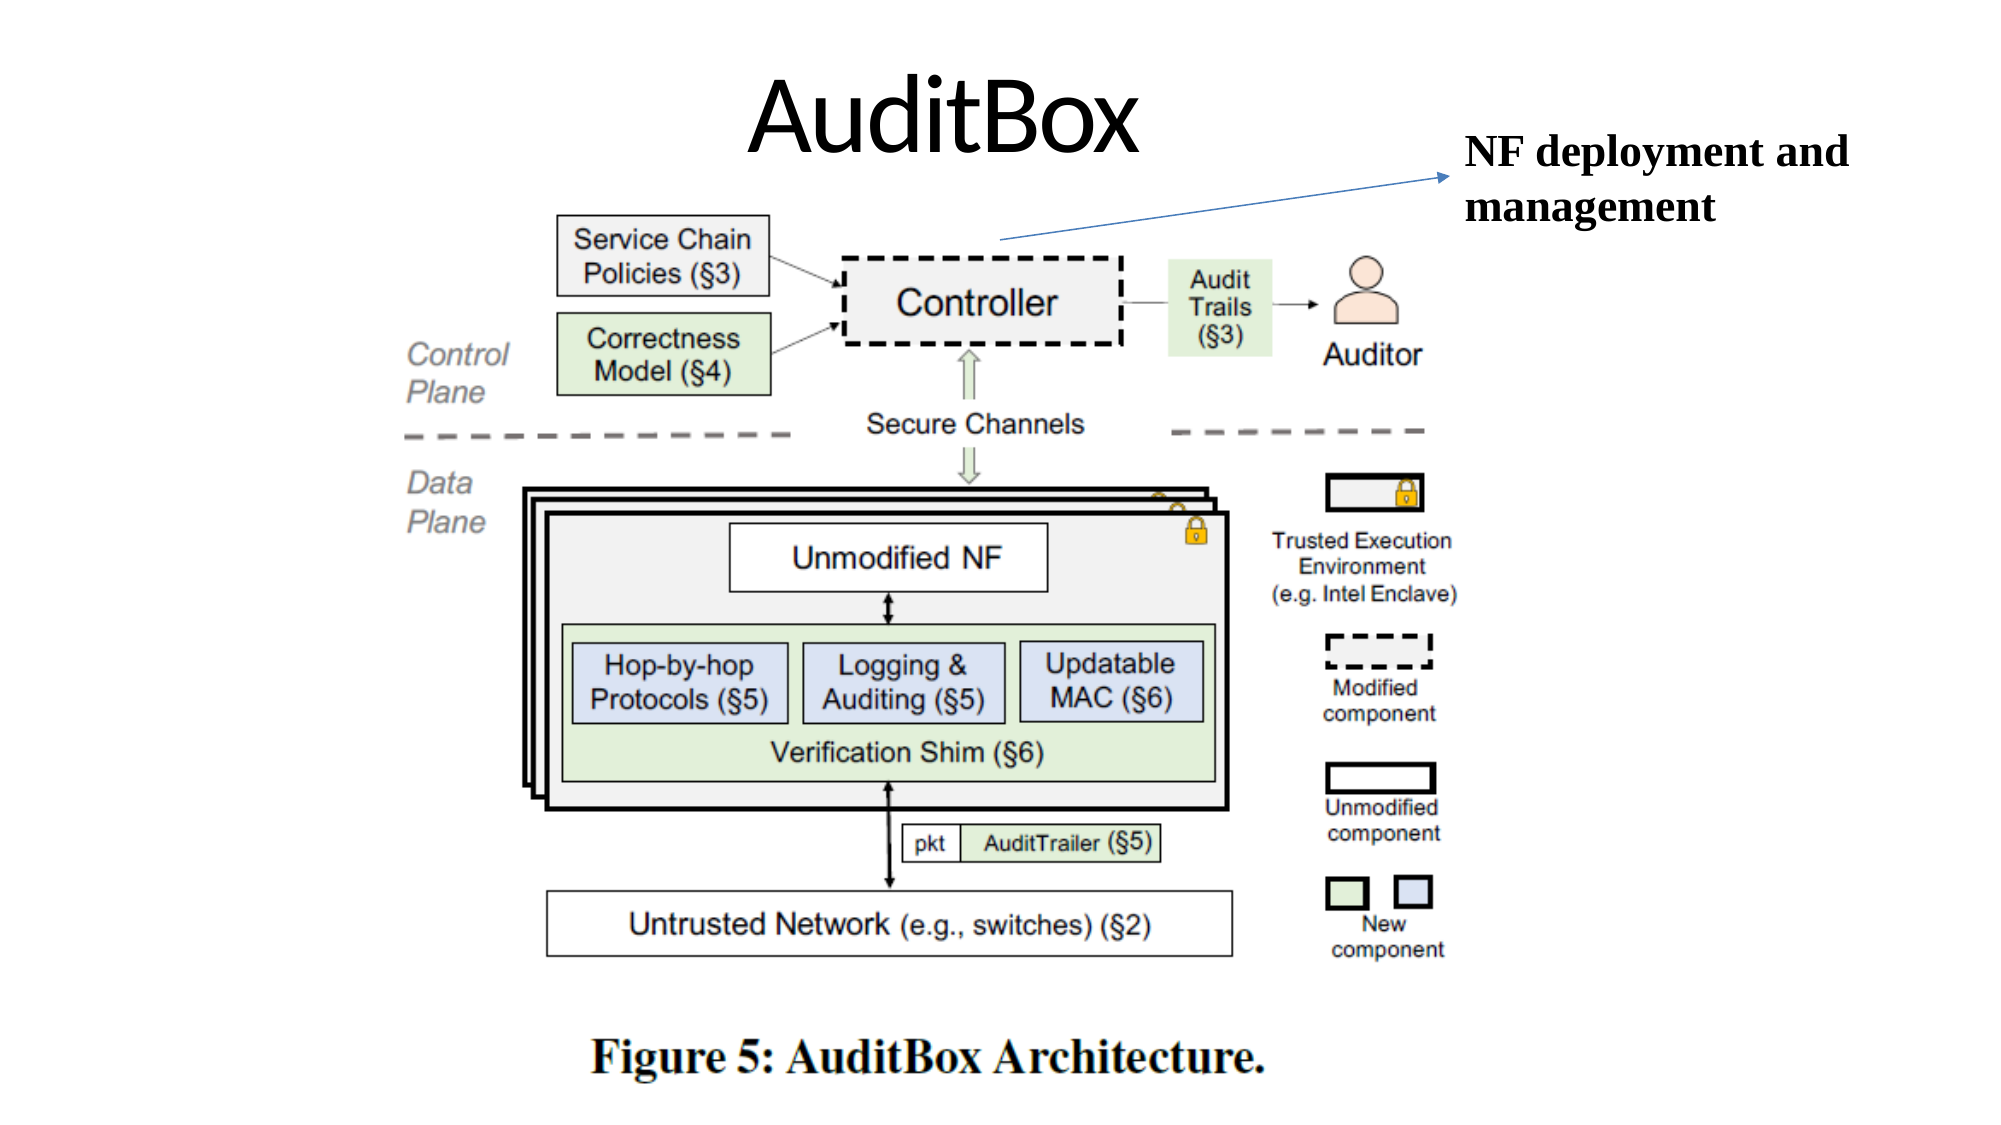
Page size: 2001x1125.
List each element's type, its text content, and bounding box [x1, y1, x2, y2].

title AuditBox [745, 37, 1255, 173]
picture [362, 174, 1488, 1106]
text_box NF deployment and management [1449, 113, 1963, 239]
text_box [999, 176, 1451, 241]
